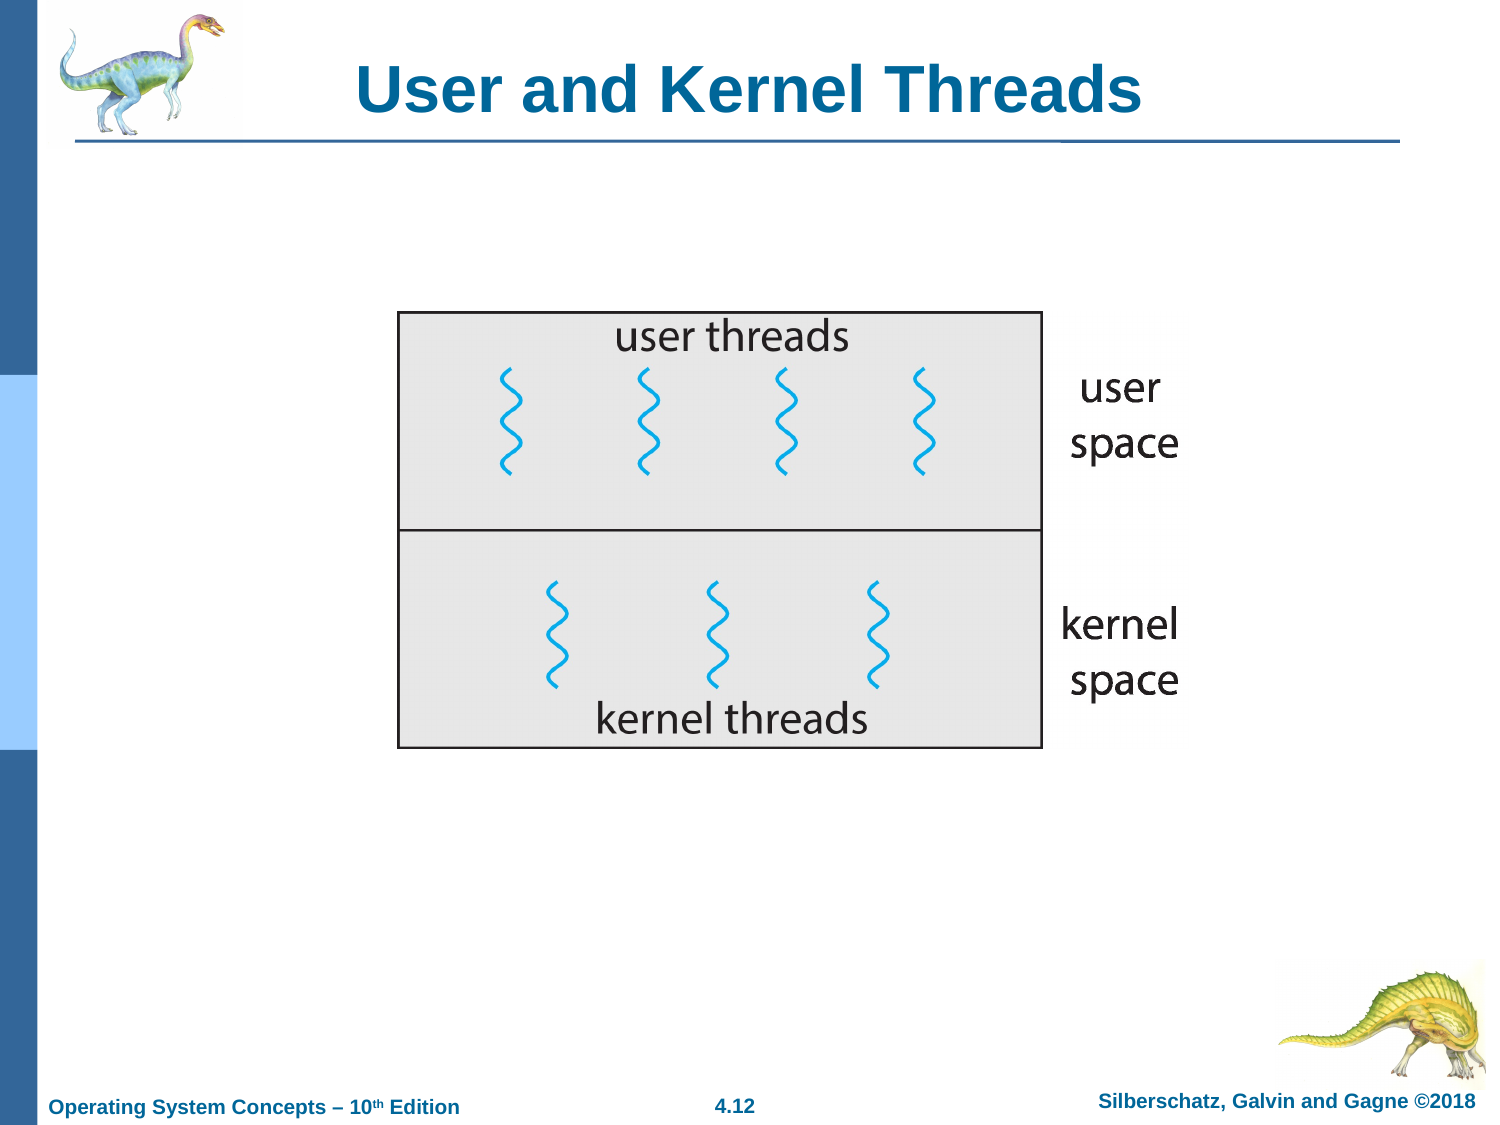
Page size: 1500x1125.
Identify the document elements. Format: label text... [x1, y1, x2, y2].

title User and Kernel Threads [75, 38, 1425, 133]
picture [396, 311, 1189, 749]
picture [1275, 959, 1486, 1090]
picture [46, 0, 243, 149]
